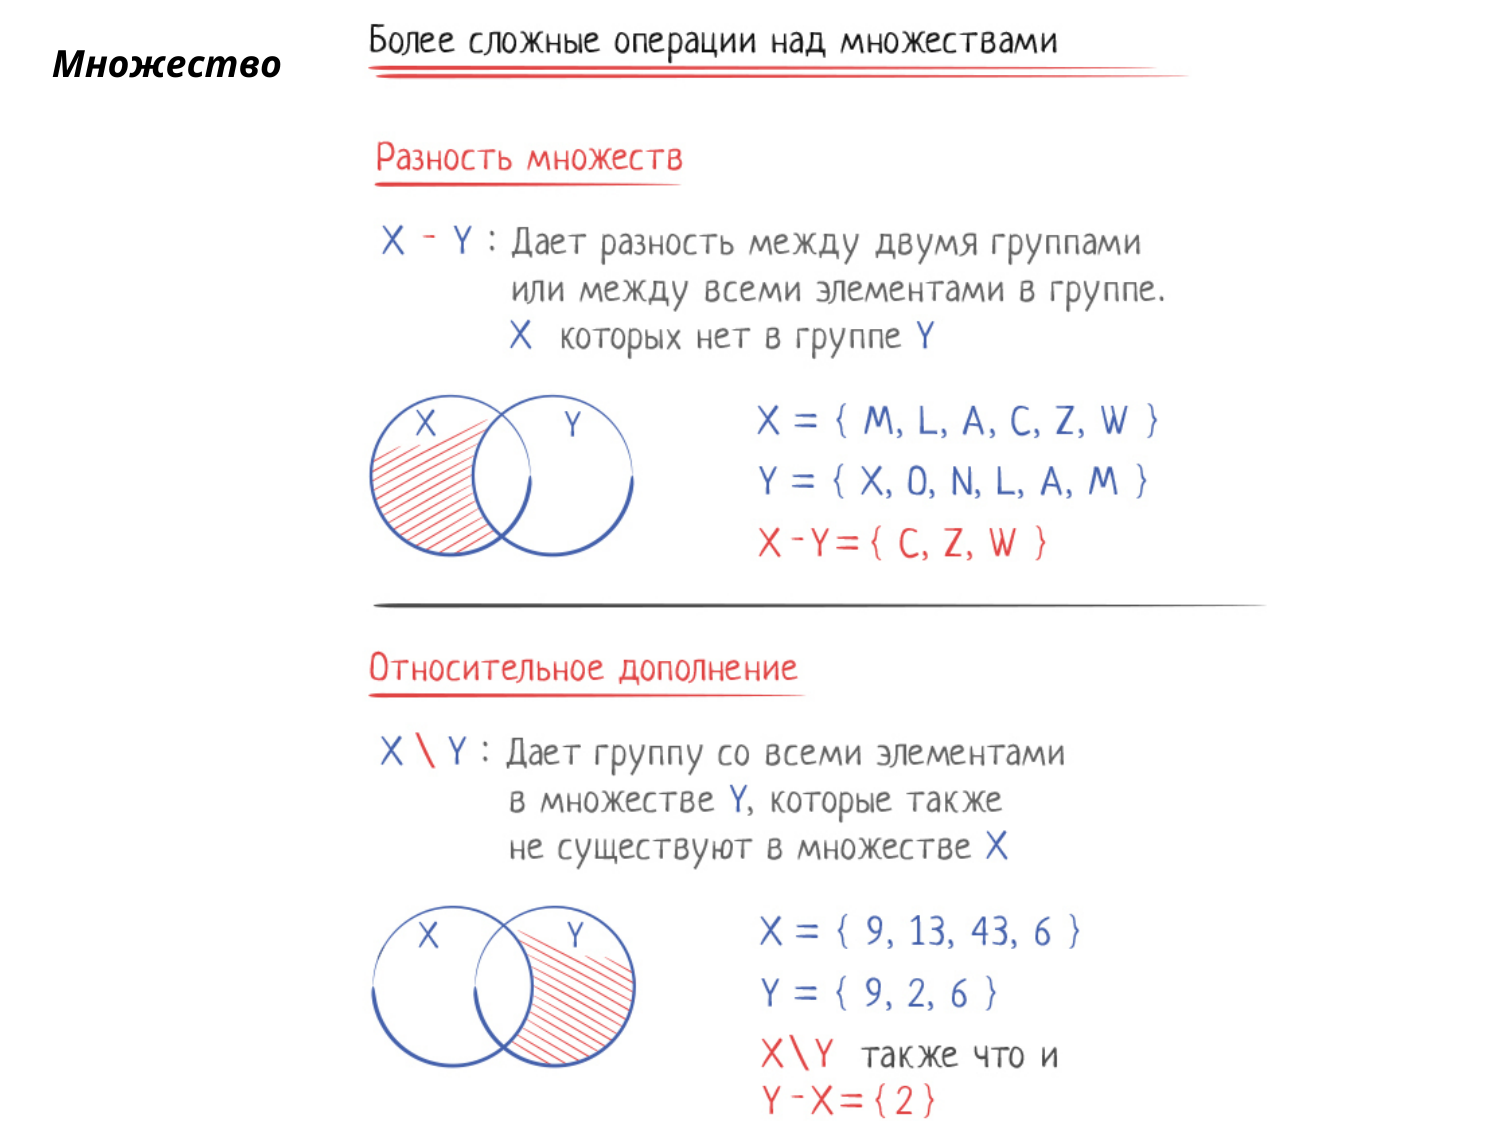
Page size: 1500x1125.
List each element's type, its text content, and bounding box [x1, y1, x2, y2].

picture [341, 16, 1293, 1125]
text_box Множество [37, 32, 341, 93]
